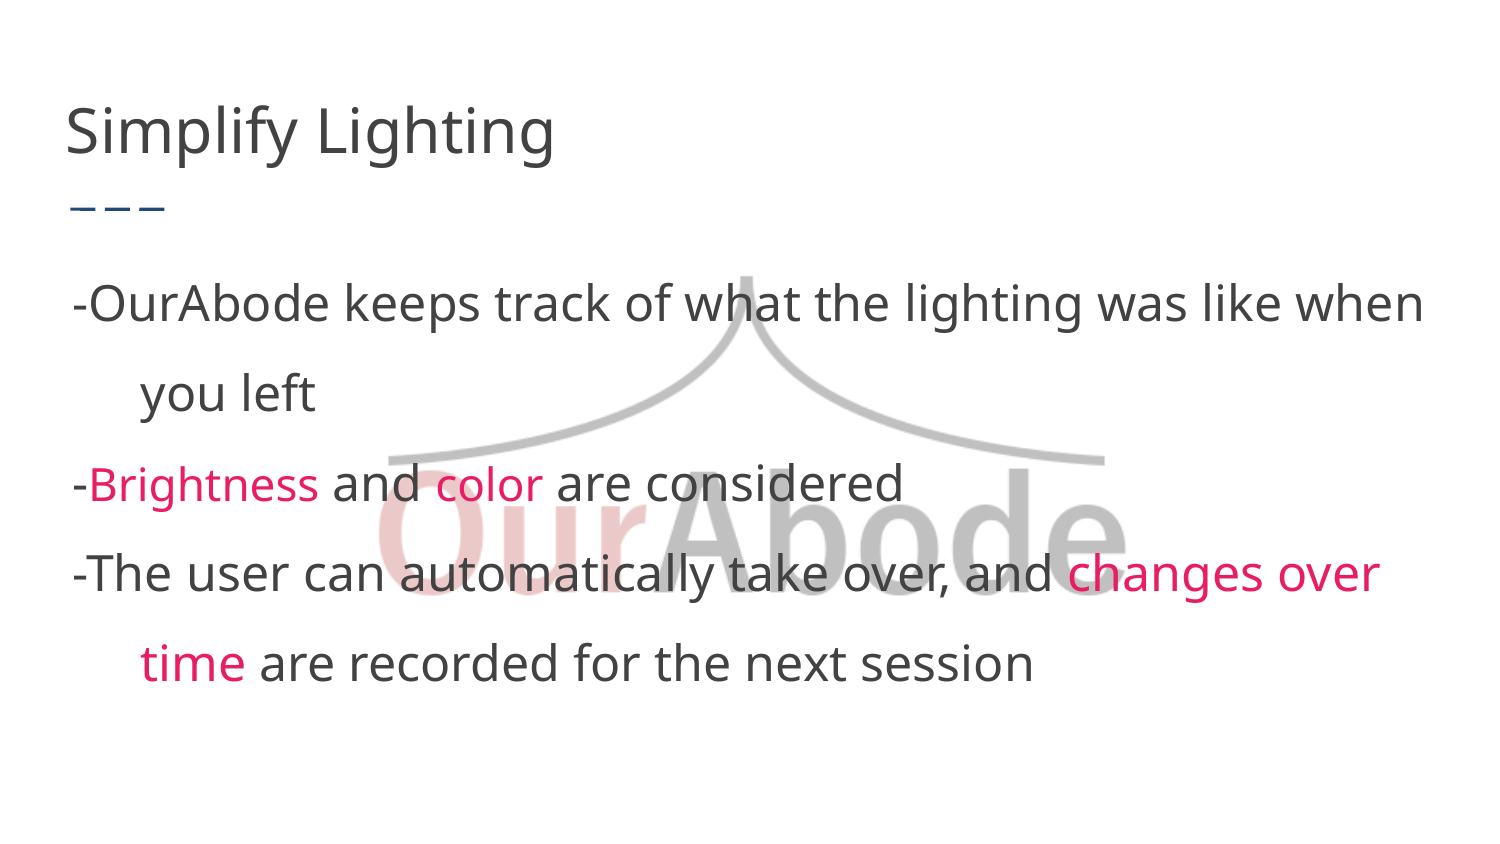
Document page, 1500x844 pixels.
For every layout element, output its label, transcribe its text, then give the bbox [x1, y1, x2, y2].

text_box -OurAbode keeps track of what the lighting was like when you left -Brightness and color are considered -The user can automatically take over, and changes over time are recorded for the next session [51, 226, 1449, 735]
picture [344, 216, 1155, 627]
text_box Simplify Lighting [51, 61, 1449, 182]
